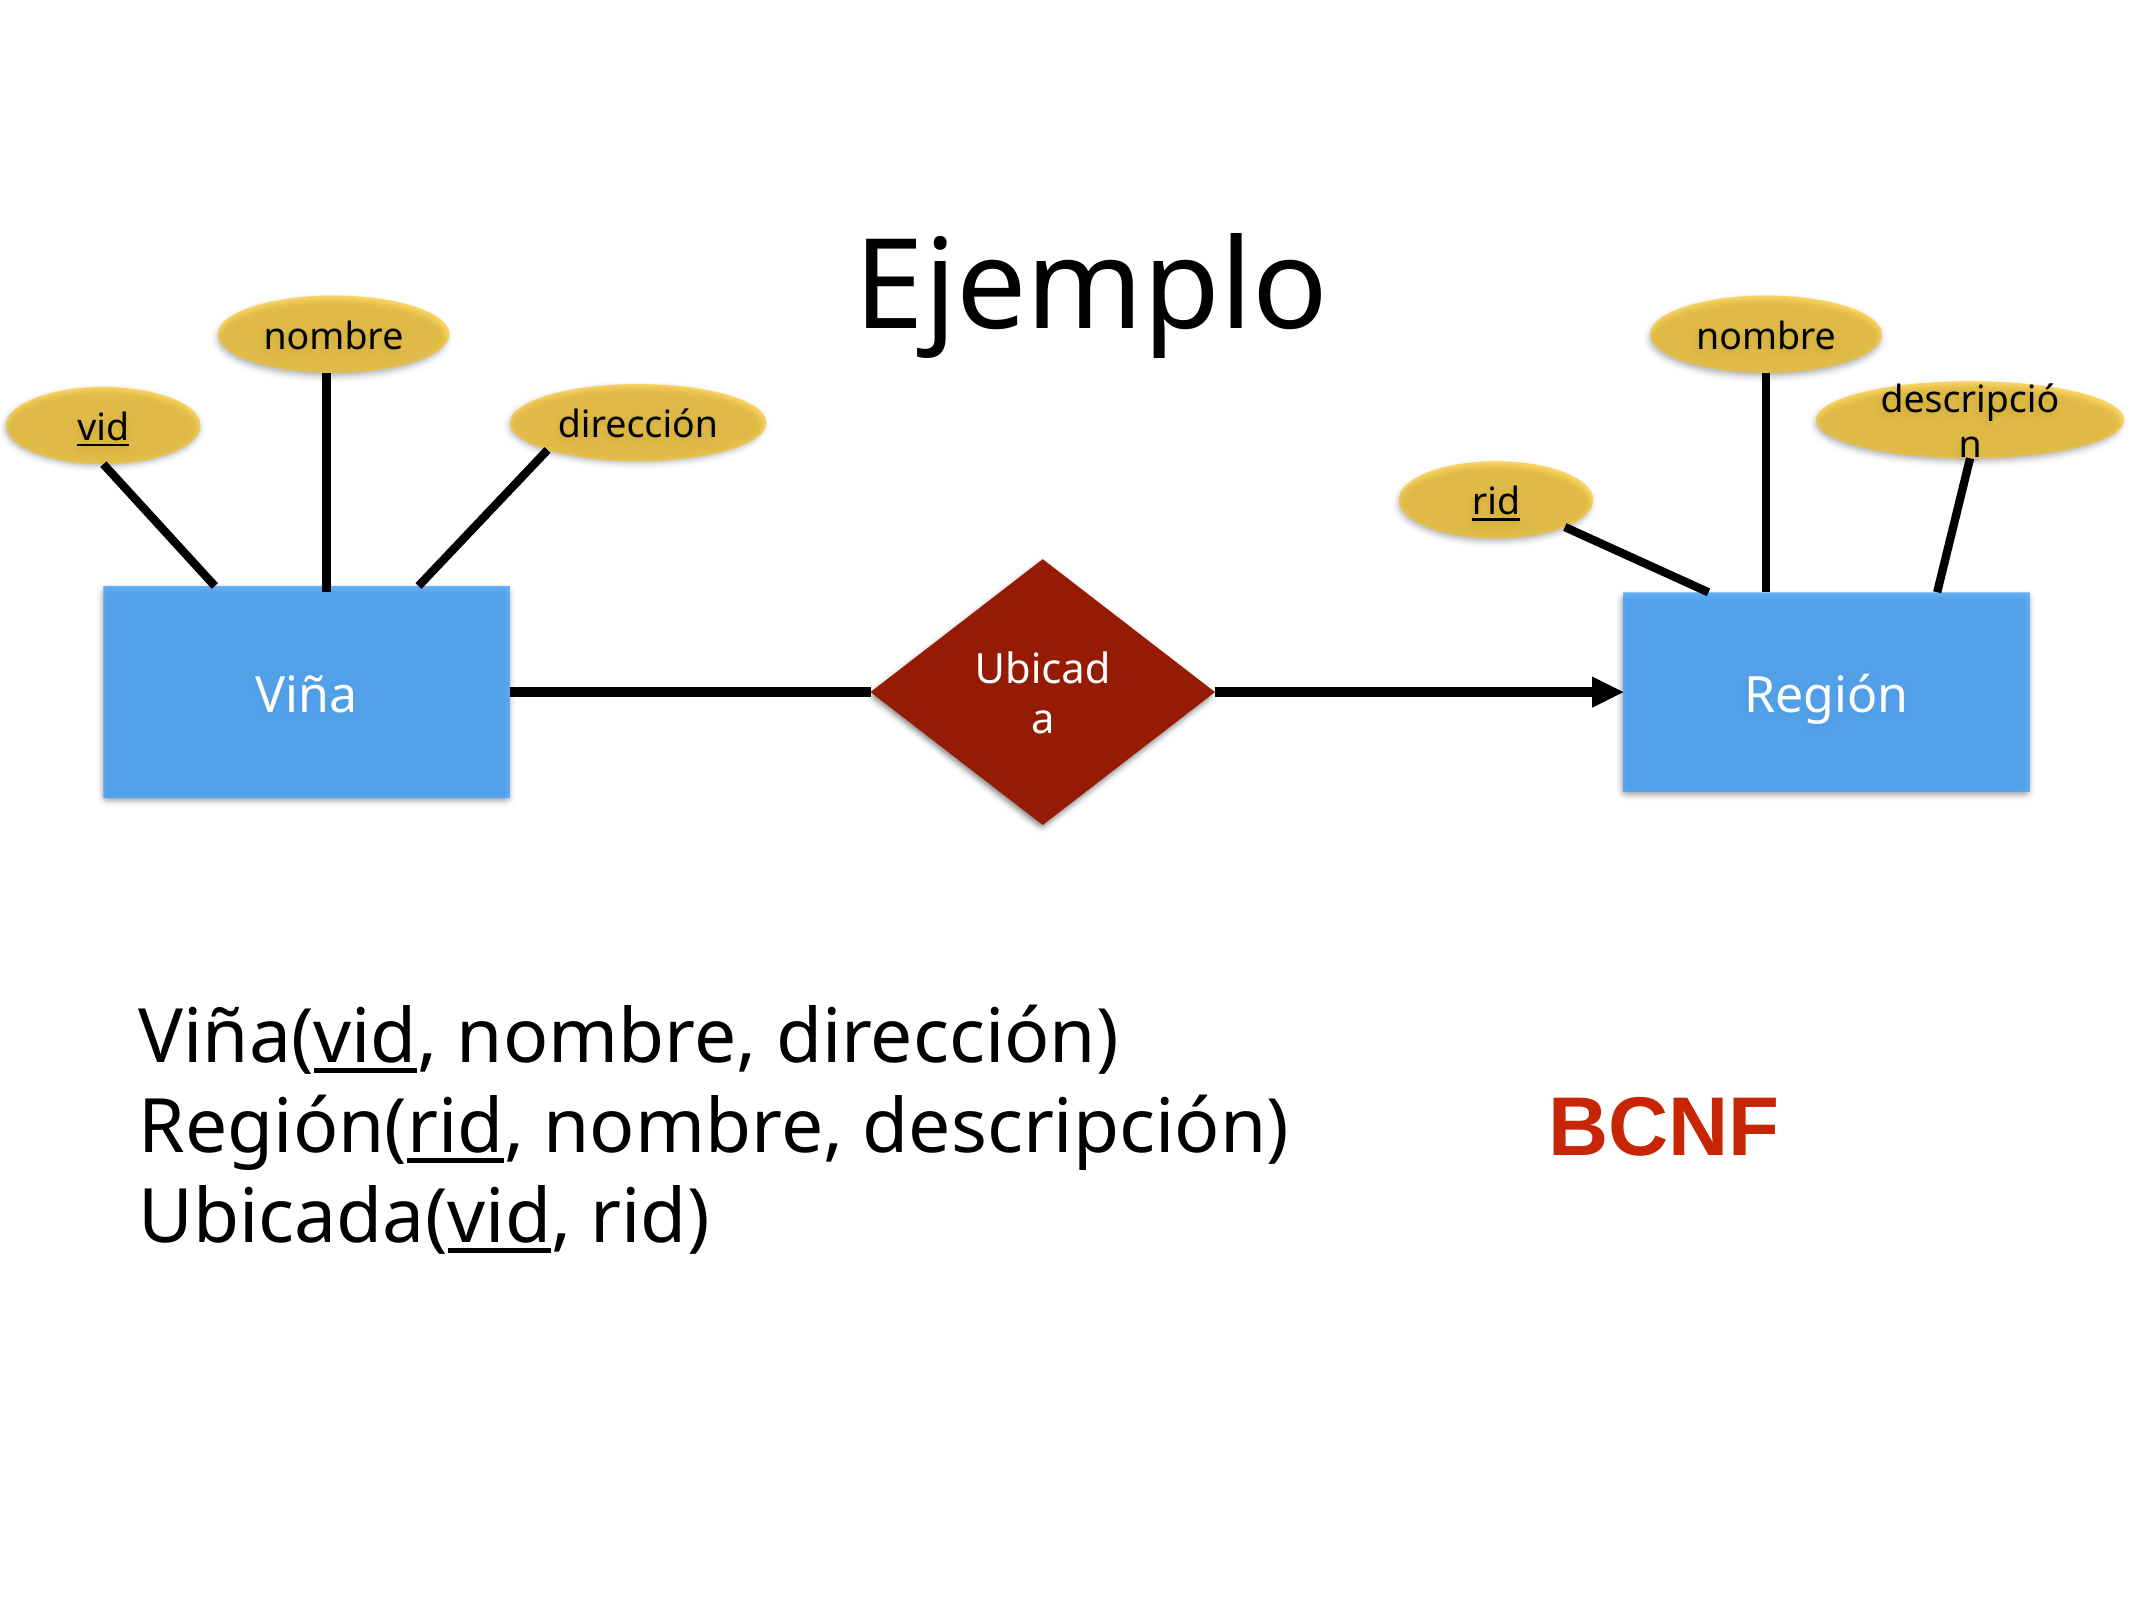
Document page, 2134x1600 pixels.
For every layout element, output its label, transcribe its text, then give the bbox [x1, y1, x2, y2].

text_box rid [1398, 461, 1594, 539]
text_box Viña(vid, nombre, dirección) Región(rid, nombre, descripción) Ubicada(vid, rid) [130, 978, 1971, 1266]
text_box Ejemplo [794, 194, 1389, 362]
text_box dirección [509, 384, 767, 462]
text_box nombre [217, 295, 450, 373]
text_box BCNF [1540, 1063, 2030, 1181]
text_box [103, 463, 215, 587]
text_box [418, 449, 548, 587]
text_box vid [6, 386, 201, 465]
text_box Viña [103, 586, 510, 799]
text_box Ubicada [871, 559, 1214, 825]
text_box nombre [1650, 295, 1882, 373]
text_box descripción [1816, 381, 2125, 459]
text_box Región [1623, 592, 2030, 792]
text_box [1936, 458, 1971, 593]
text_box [1564, 526, 1709, 593]
